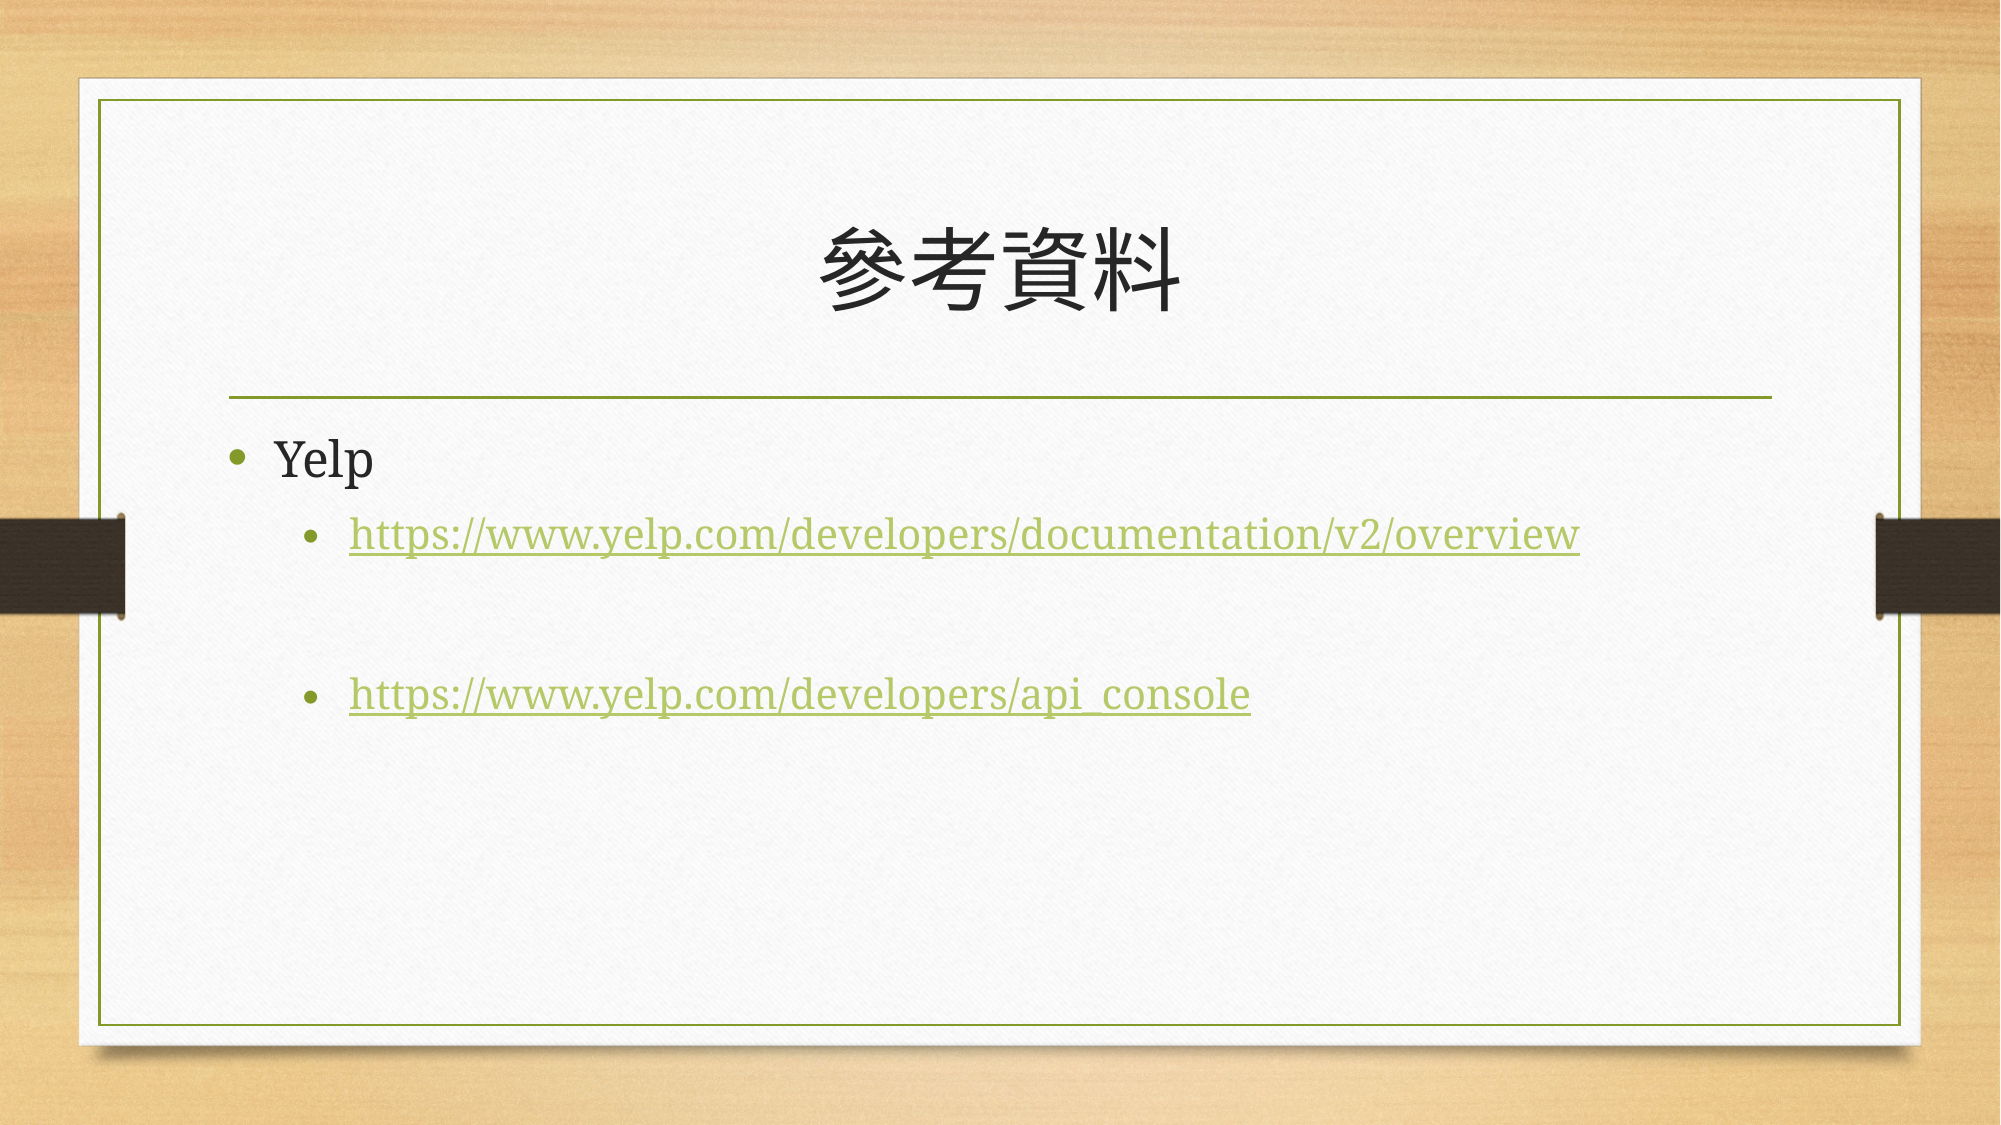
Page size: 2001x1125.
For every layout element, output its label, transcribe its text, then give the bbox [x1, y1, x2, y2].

title 參考資料 [212, 161, 1788, 375]
list Yelp https://www.yelp.com/developers/documentation/v2/overview https://www.yelp.com/developers/api_console [212, 419, 1788, 964]
picture [0, 0, 2001, 1125]
